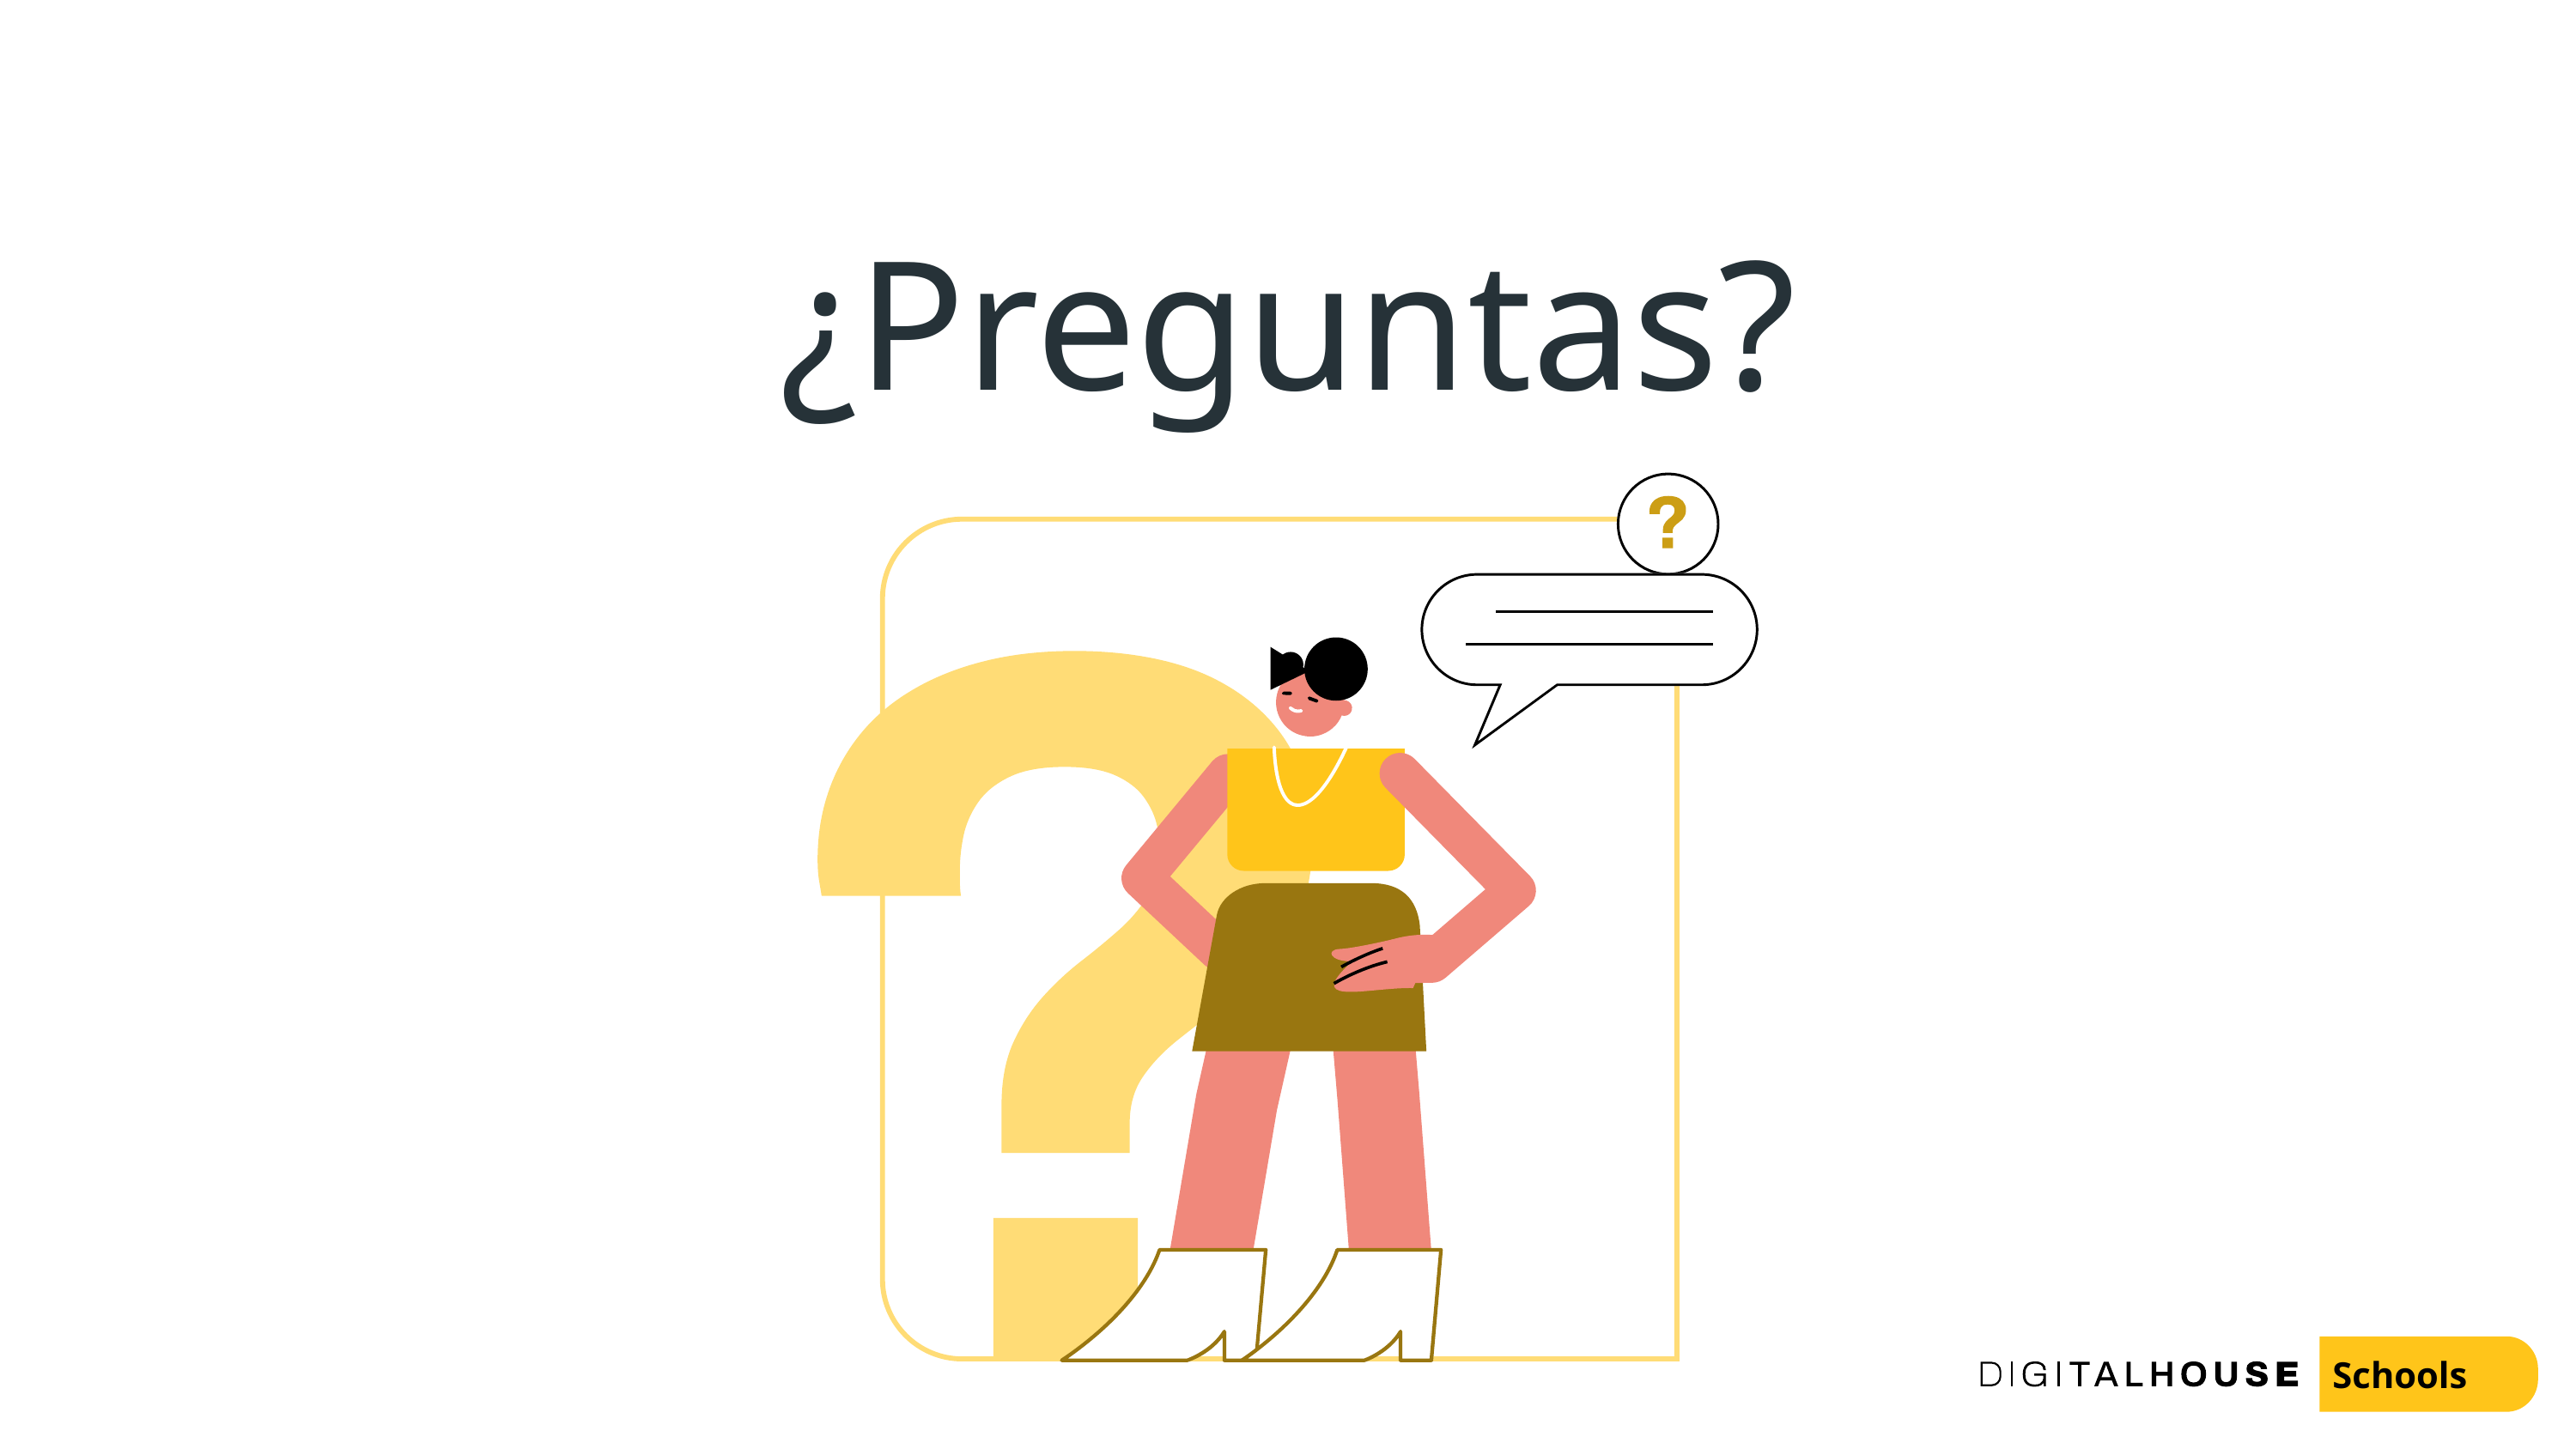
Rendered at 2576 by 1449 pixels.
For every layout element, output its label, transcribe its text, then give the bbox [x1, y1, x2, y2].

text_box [817, 472, 1759, 1363]
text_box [1980, 1336, 2539, 1412]
text_box ¿Preguntas? [609, 190, 1967, 427]
